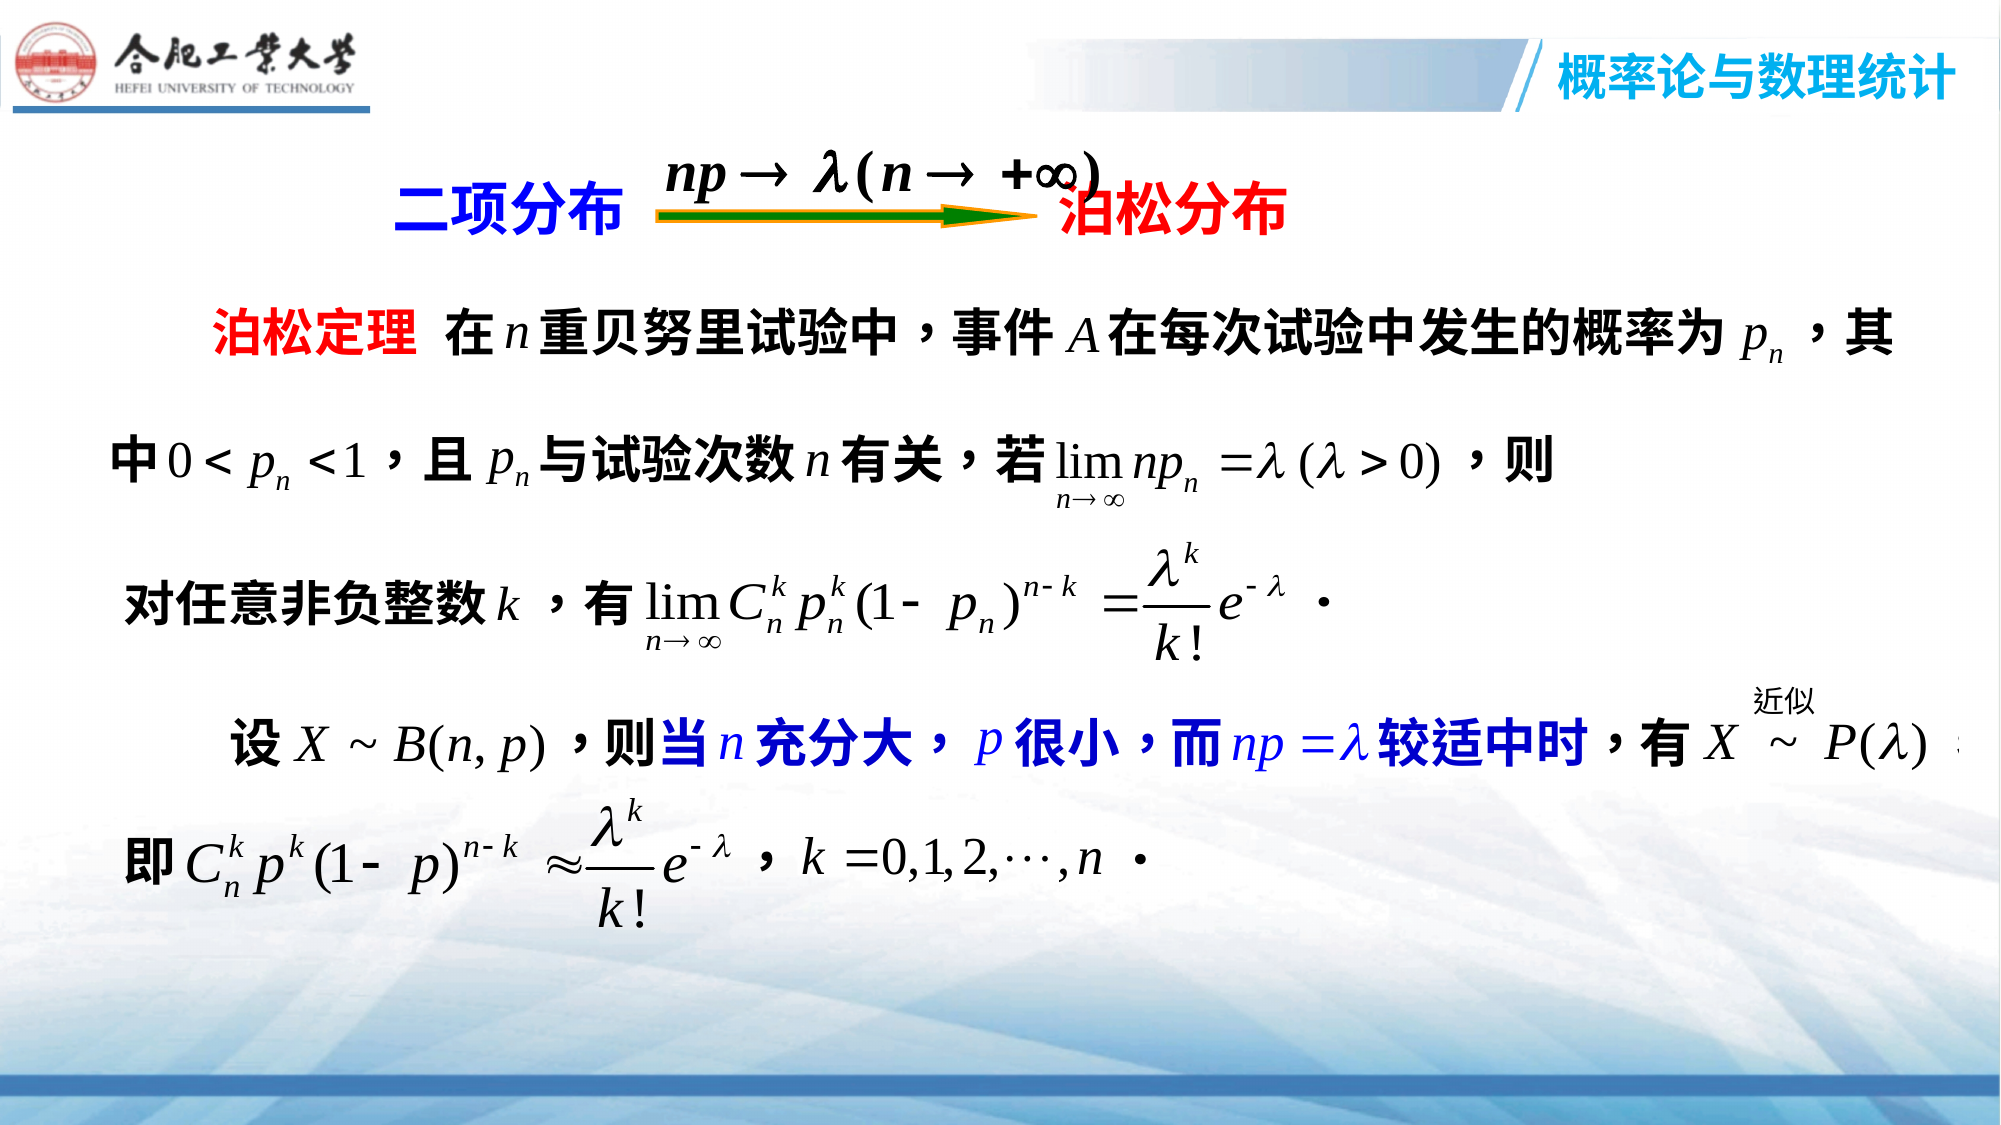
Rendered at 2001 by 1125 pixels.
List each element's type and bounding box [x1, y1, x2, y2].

text_box [123, 677, 1959, 957]
text_box [123, 505, 1364, 677]
list [108, 269, 1892, 538]
text_box [377, 145, 1444, 251]
picture [0, 0, 2001, 1125]
